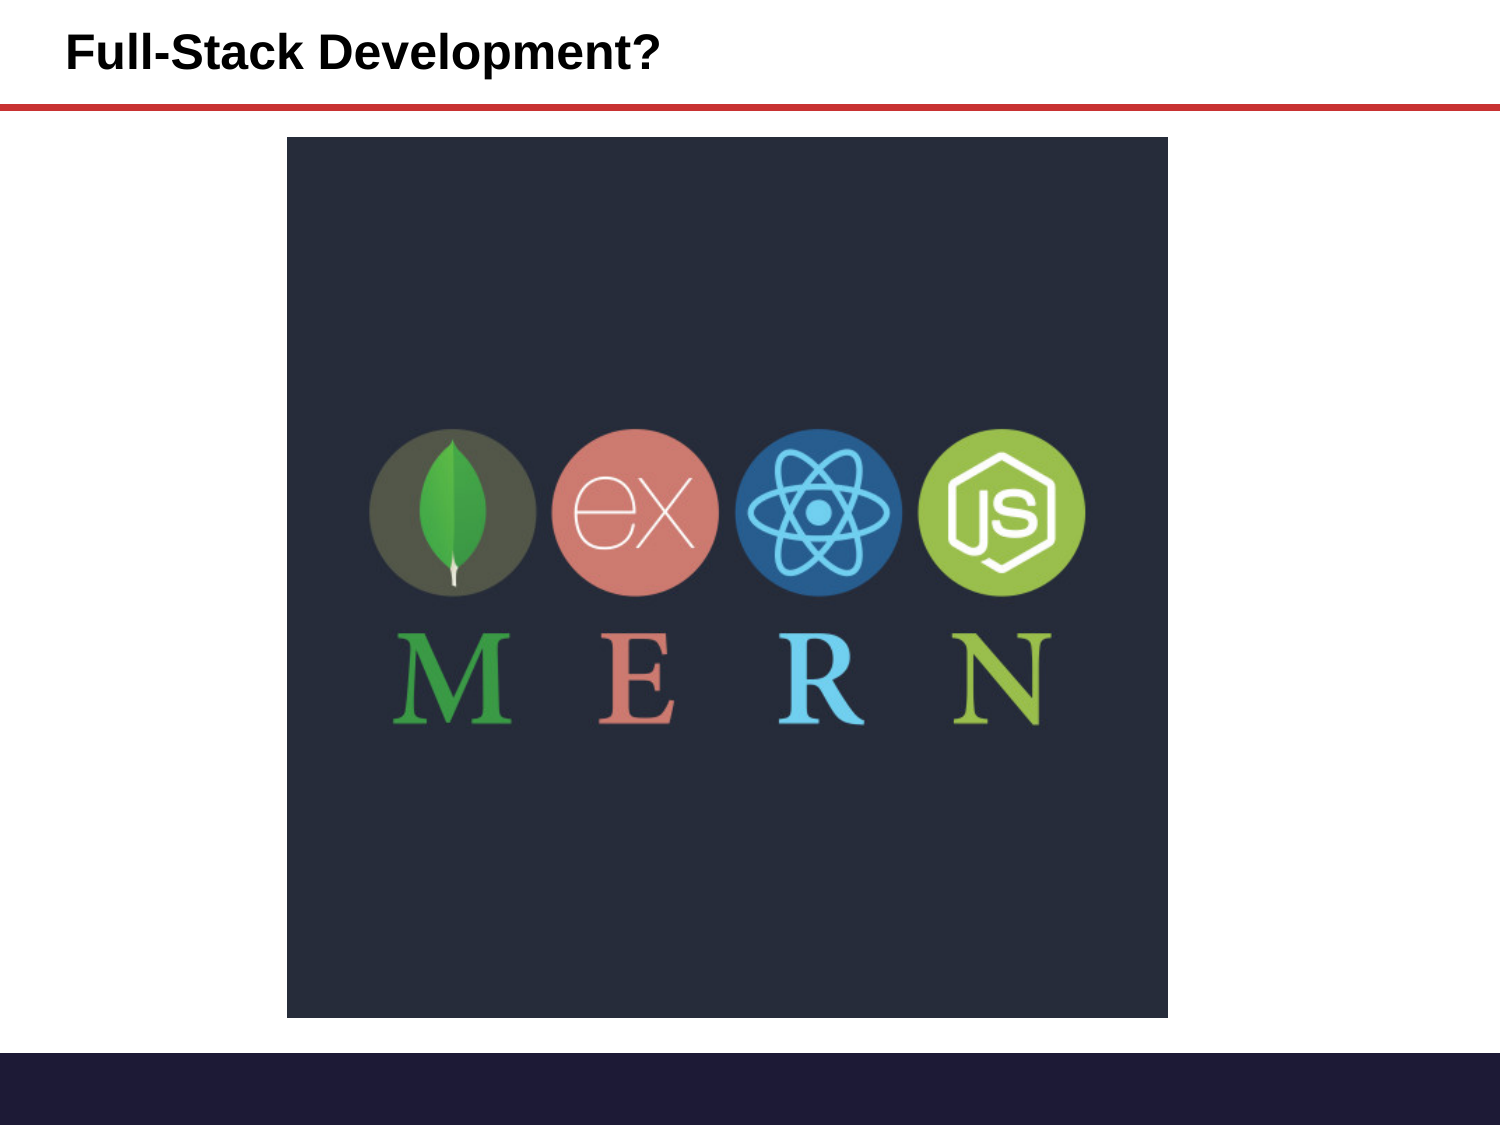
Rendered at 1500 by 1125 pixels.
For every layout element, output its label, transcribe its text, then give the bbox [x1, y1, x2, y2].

title Full-Stack Development? [50, 0, 948, 108]
picture [287, 137, 1168, 1018]
